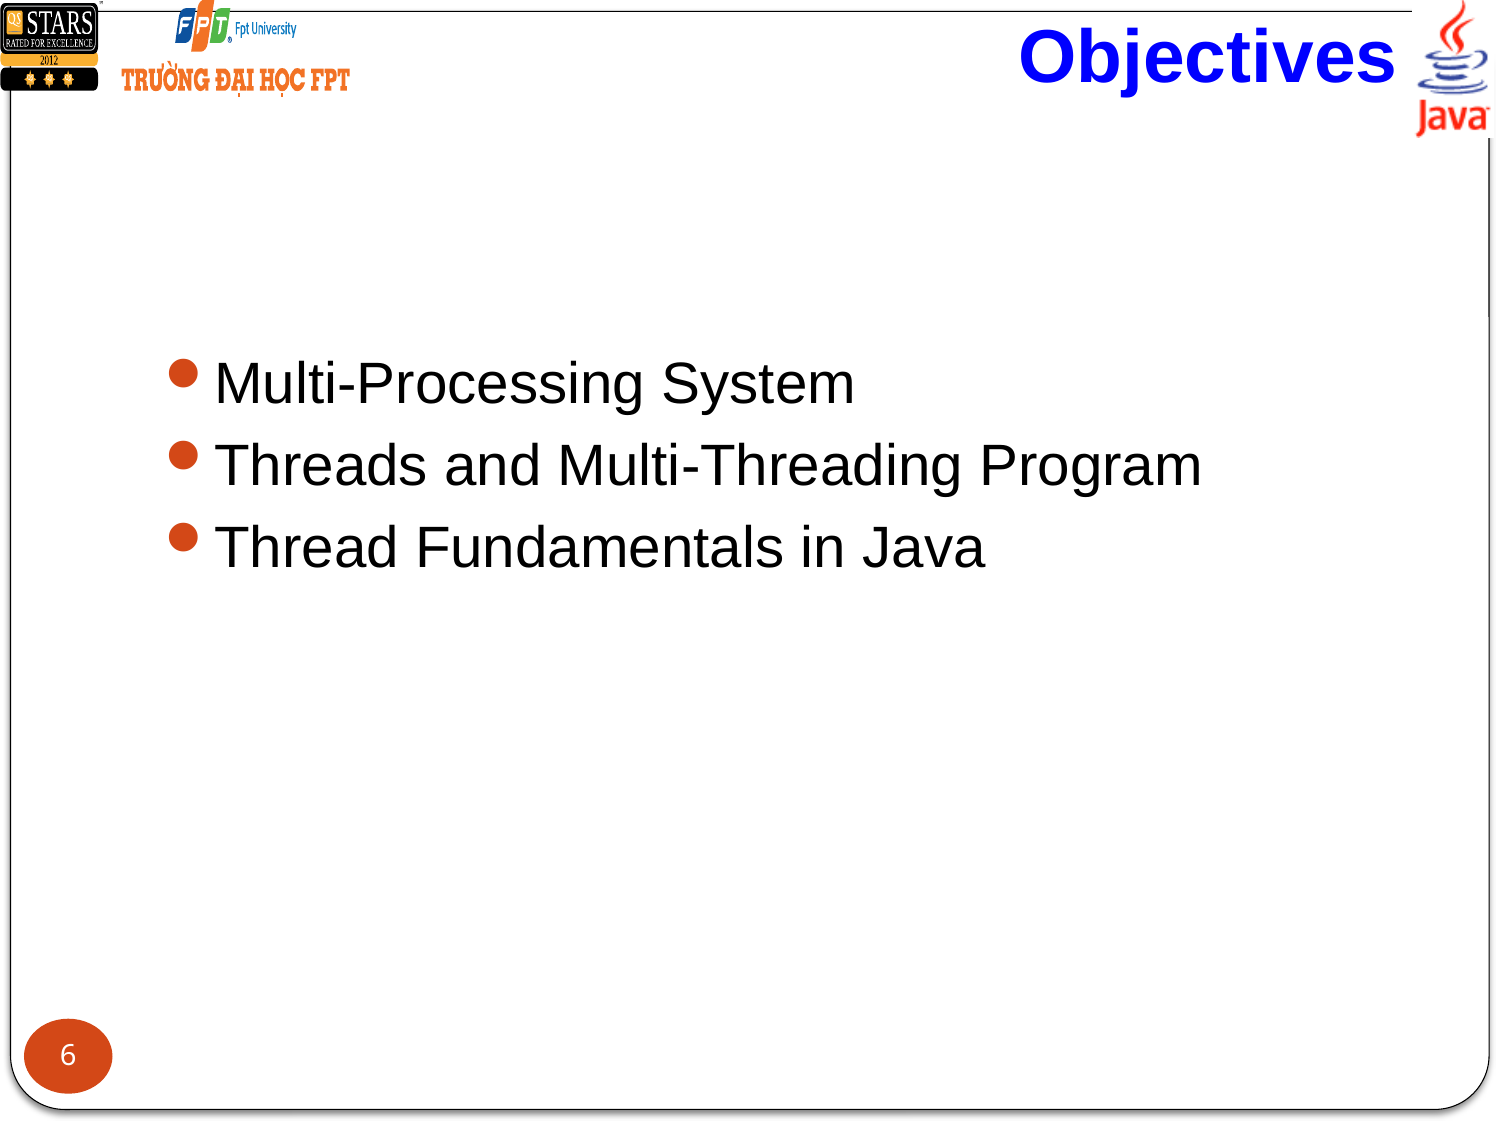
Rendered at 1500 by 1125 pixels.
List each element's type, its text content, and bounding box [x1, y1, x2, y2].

list Multi-Processing System Threads and Multi-Threading Program Thread Fundamentals in Java [150, 337, 1425, 625]
picture [1412, 0, 1494, 138]
slide_number 6 [23, 1018, 113, 1094]
title Objectives [150, 0, 1413, 113]
